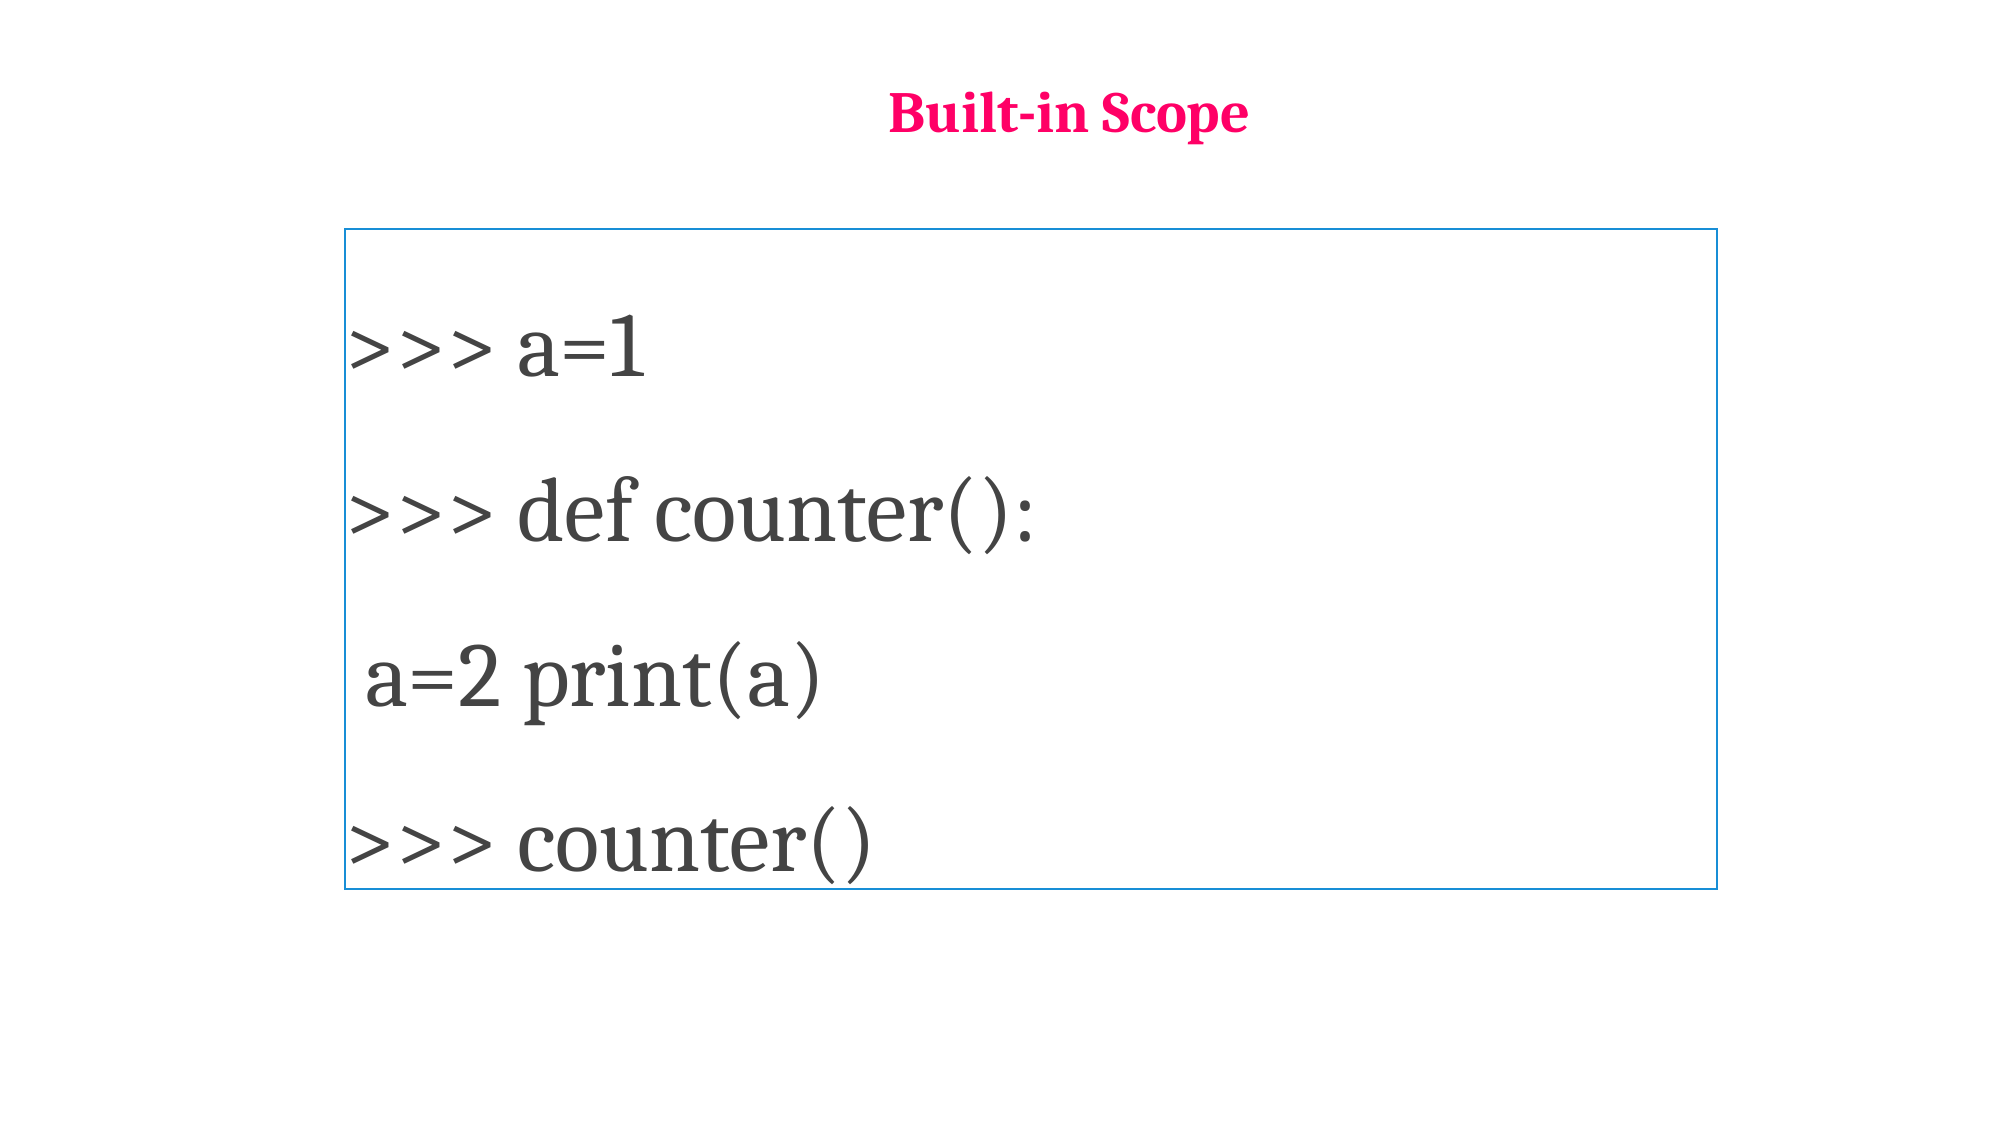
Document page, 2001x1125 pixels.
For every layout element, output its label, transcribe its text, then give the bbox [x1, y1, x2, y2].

text_box Built-in Scope [709, 66, 1431, 152]
text_box >>> a=1 >>> def counter(): a=2 print(a) >>> counter() [344, 228, 1718, 890]
